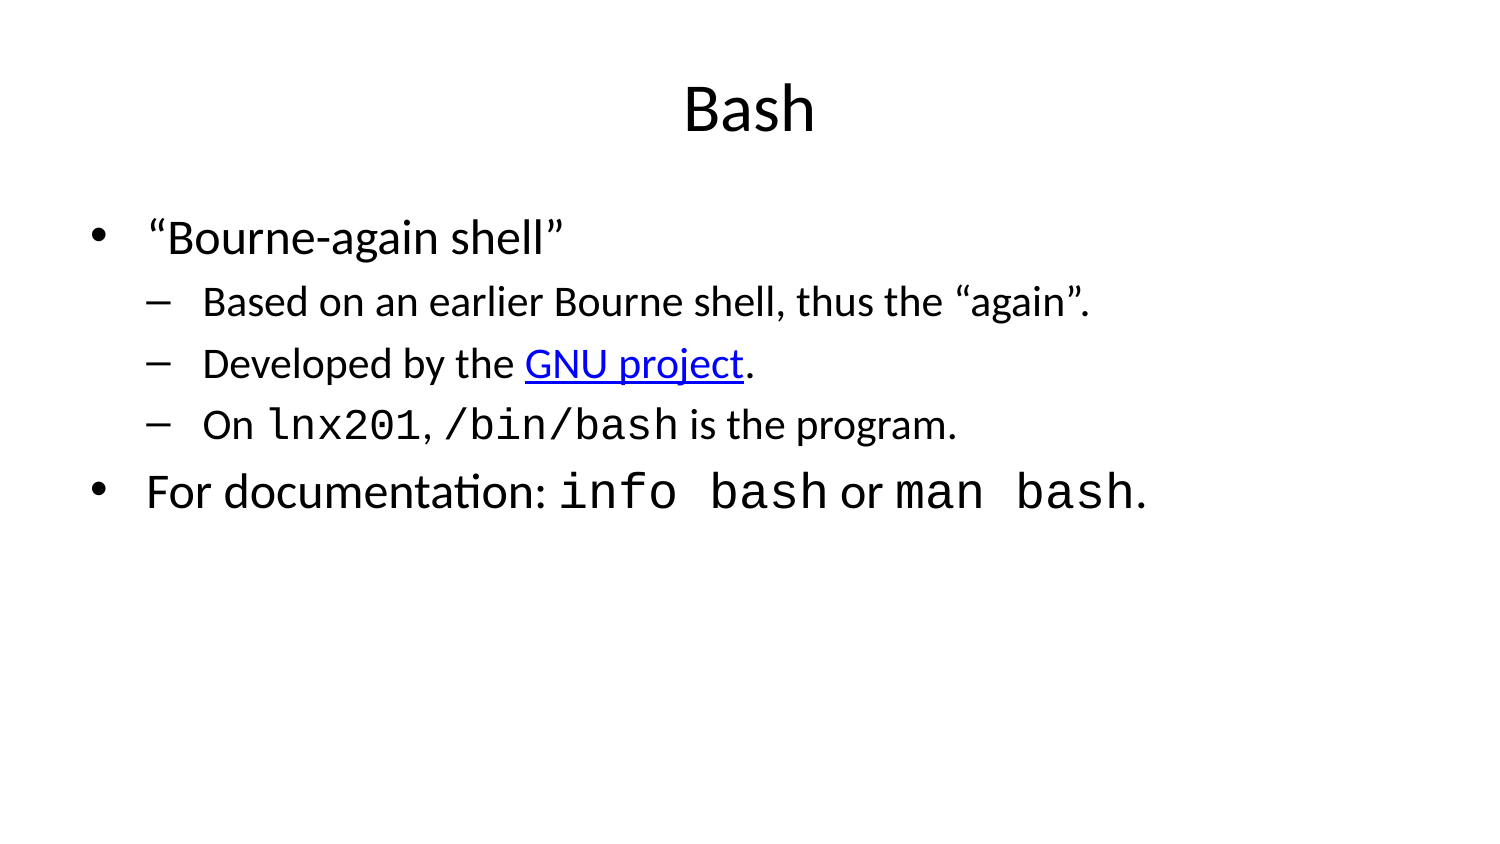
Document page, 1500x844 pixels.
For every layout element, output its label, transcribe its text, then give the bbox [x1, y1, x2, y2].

title Bash [75, 33, 1425, 175]
list “Bourne-again shell” Based on an earlier Bourne shell, thus the “again”. Developed by the GNU project. On lnx201, /bin/bash is the program. For documentation: info bash or man bash. [75, 196, 1425, 754]
